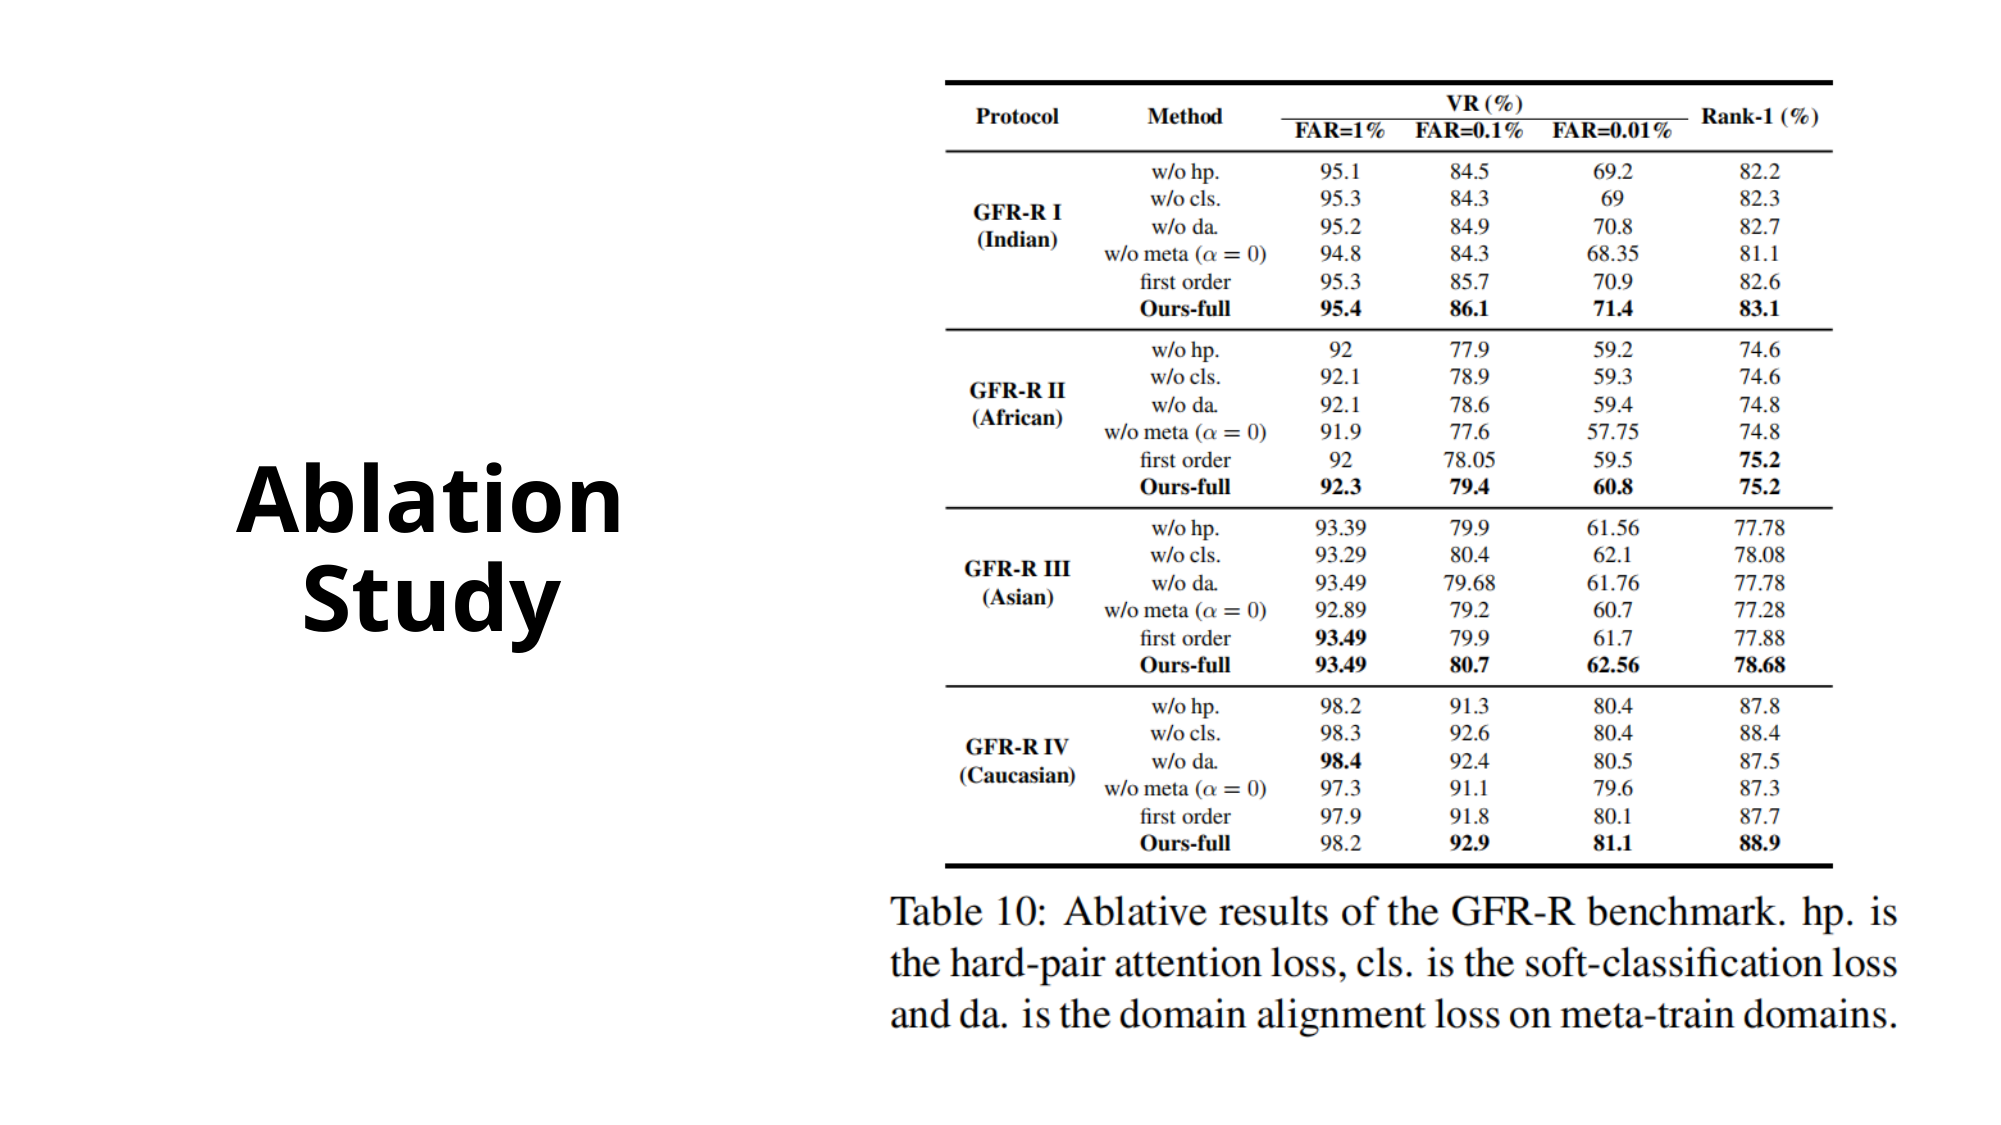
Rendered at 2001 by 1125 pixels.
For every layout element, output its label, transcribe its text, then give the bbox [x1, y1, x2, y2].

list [885, 61, 1910, 1043]
title Ablation Study [93, 443, 770, 661]
